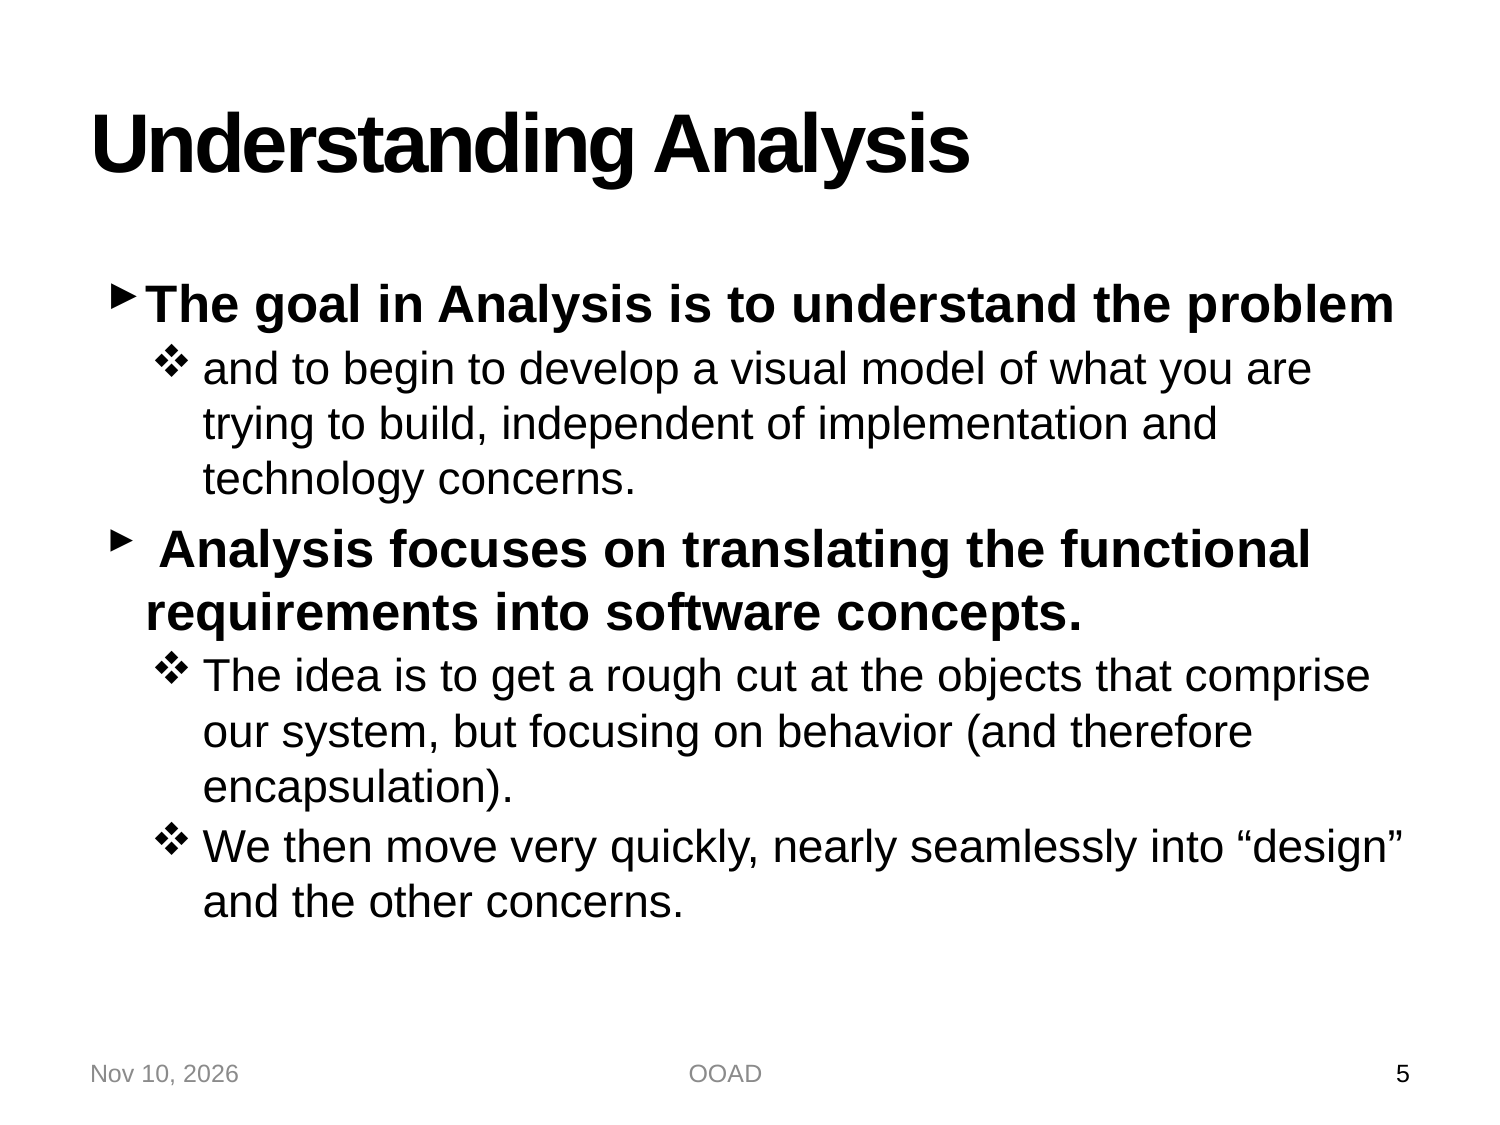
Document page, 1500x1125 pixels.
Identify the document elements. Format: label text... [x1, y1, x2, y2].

list The goal in Analysis is to understand the problem and to begin to develop a visual model of what you are trying to build, independent of implementation and technology concerns. Analysis focuses on translating the functional requirements into software concepts. The idea is to get a rough cut at the objects that comprise our system, but focusing on behavior (and therefore encapsulation). We then move very quickly, nearly seamlessly into “design” and the other concerns. [75, 262, 1425, 1005]
slide_number 17-Sep-22 [75, 1042, 425, 1103]
slide_number 5 [1074, 1042, 1425, 1103]
title Understanding Analysis [75, 45, 1425, 233]
footer OOAD [512, 1042, 988, 1103]
